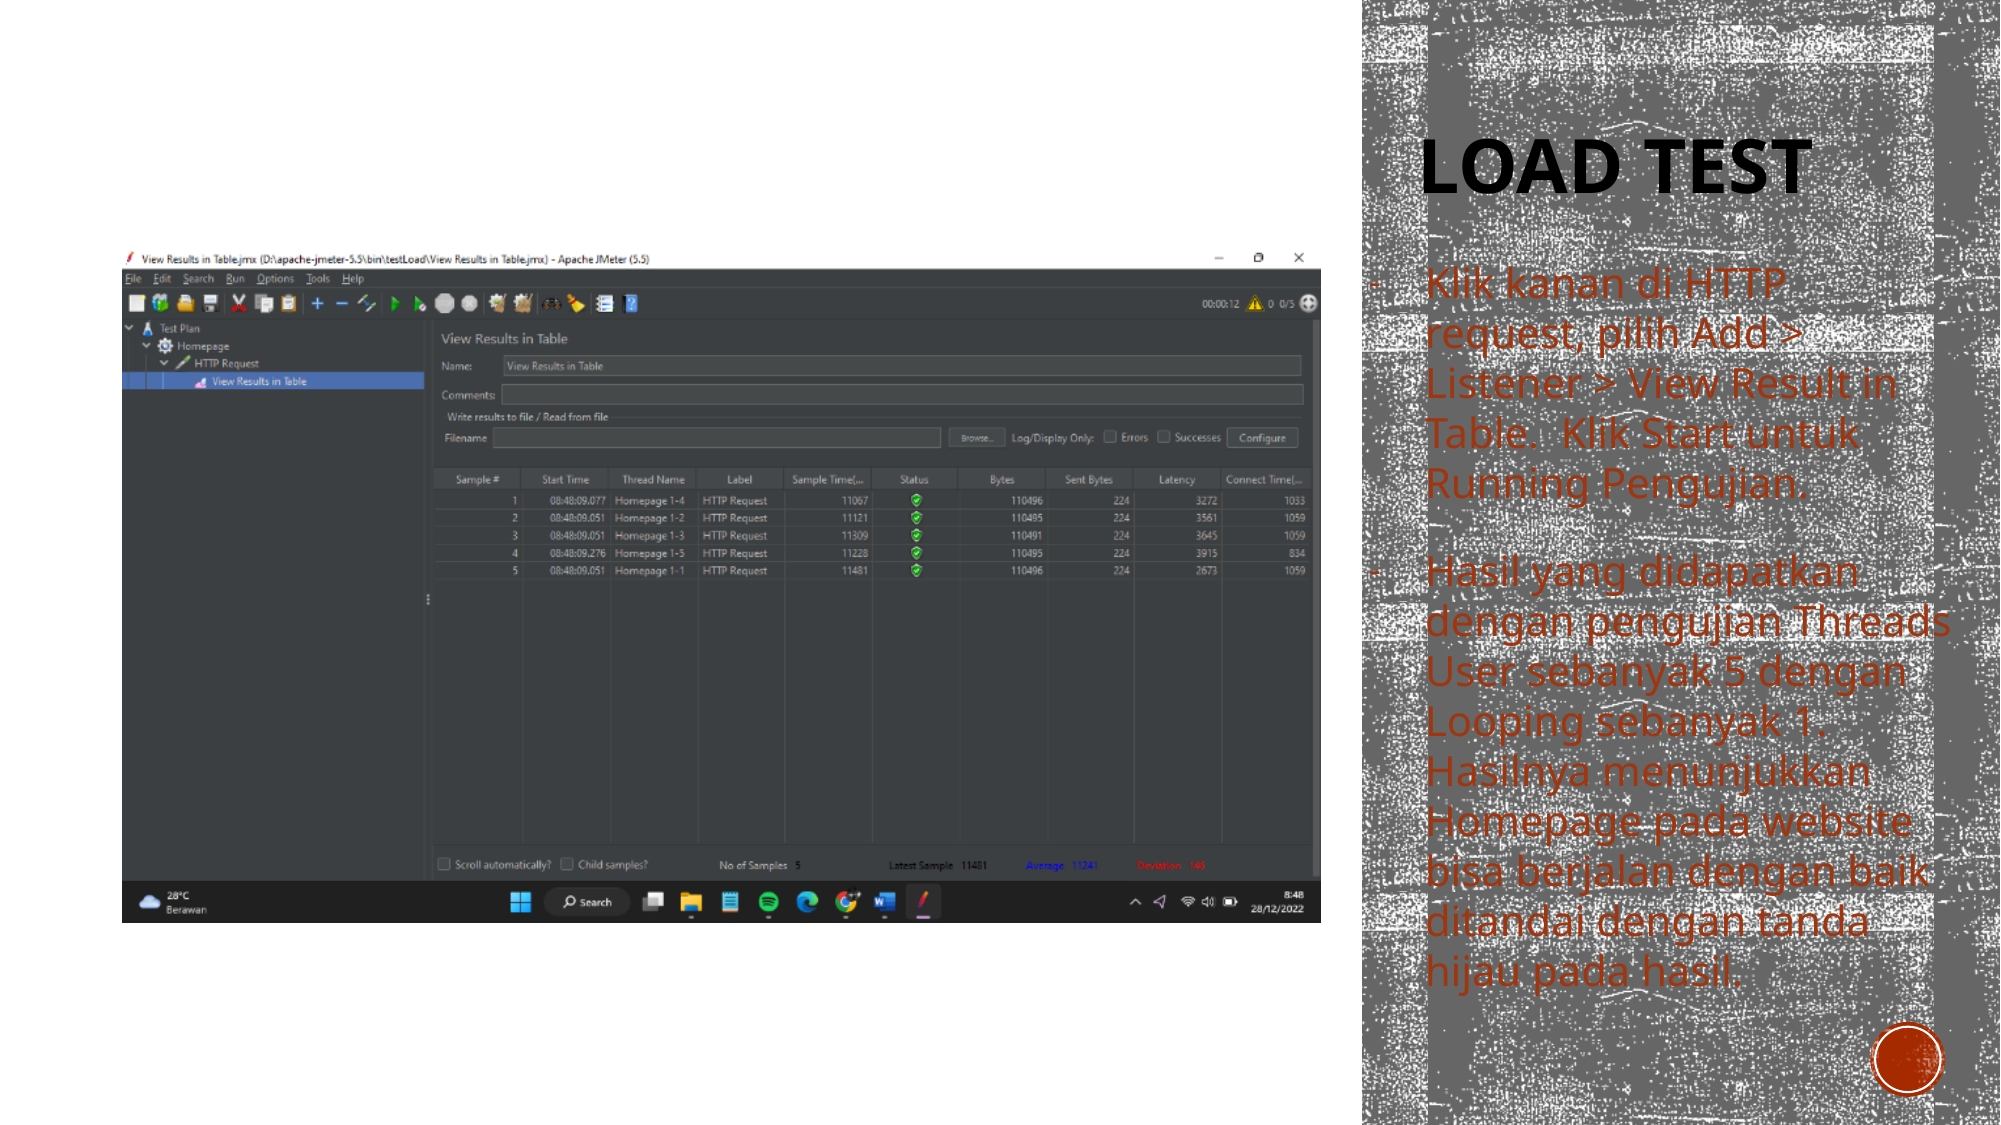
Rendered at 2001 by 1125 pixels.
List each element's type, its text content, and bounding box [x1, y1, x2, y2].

title Load test [1402, 71, 1920, 218]
list Klik kanan di HTTP request, pilih Add > Listener > View Result in Table. Klik Start untuk Running Pengujian. Hasil yang didapatkan dengan pengujian Threads User sebanyak 5 dengan Looping sebanyak 1. Hasilnya menunjukkan Homepage pada website bisa berjalan dengan baik ditandai dengan tanda hijau pada hasil. [1353, 249, 1968, 1062]
list Hasil Pengujian Form Gambar Profile : [1362, 0, 2000, 1125]
picture [122, 249, 1321, 923]
